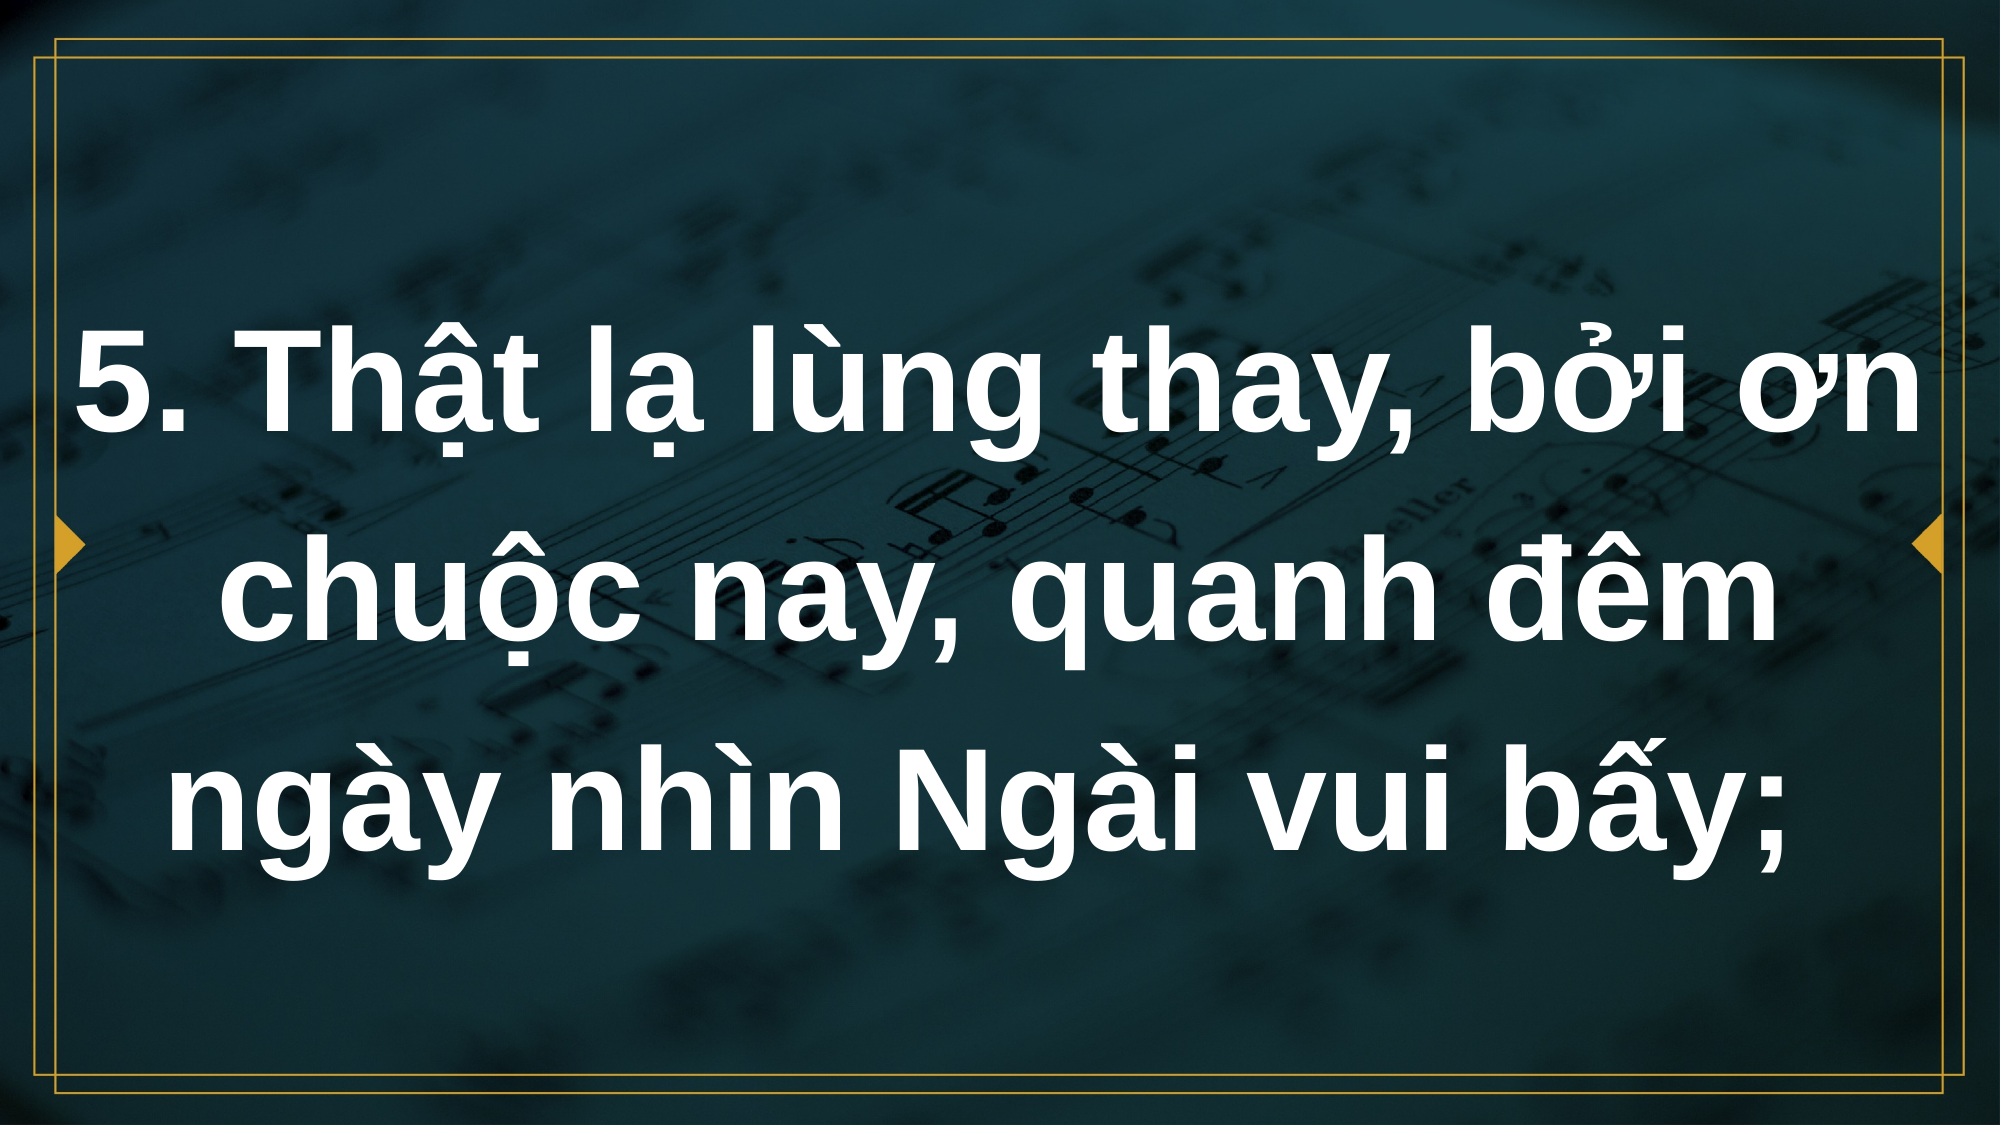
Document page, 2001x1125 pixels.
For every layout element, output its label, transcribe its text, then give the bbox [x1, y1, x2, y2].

picture [0, 0, 2000, 1125]
title 5. Thật lạ lùng thay, bởi ơn chuộc nay, quanh đêm ngày nhìn Ngài vui bấy; [55, 53, 1945, 1077]
